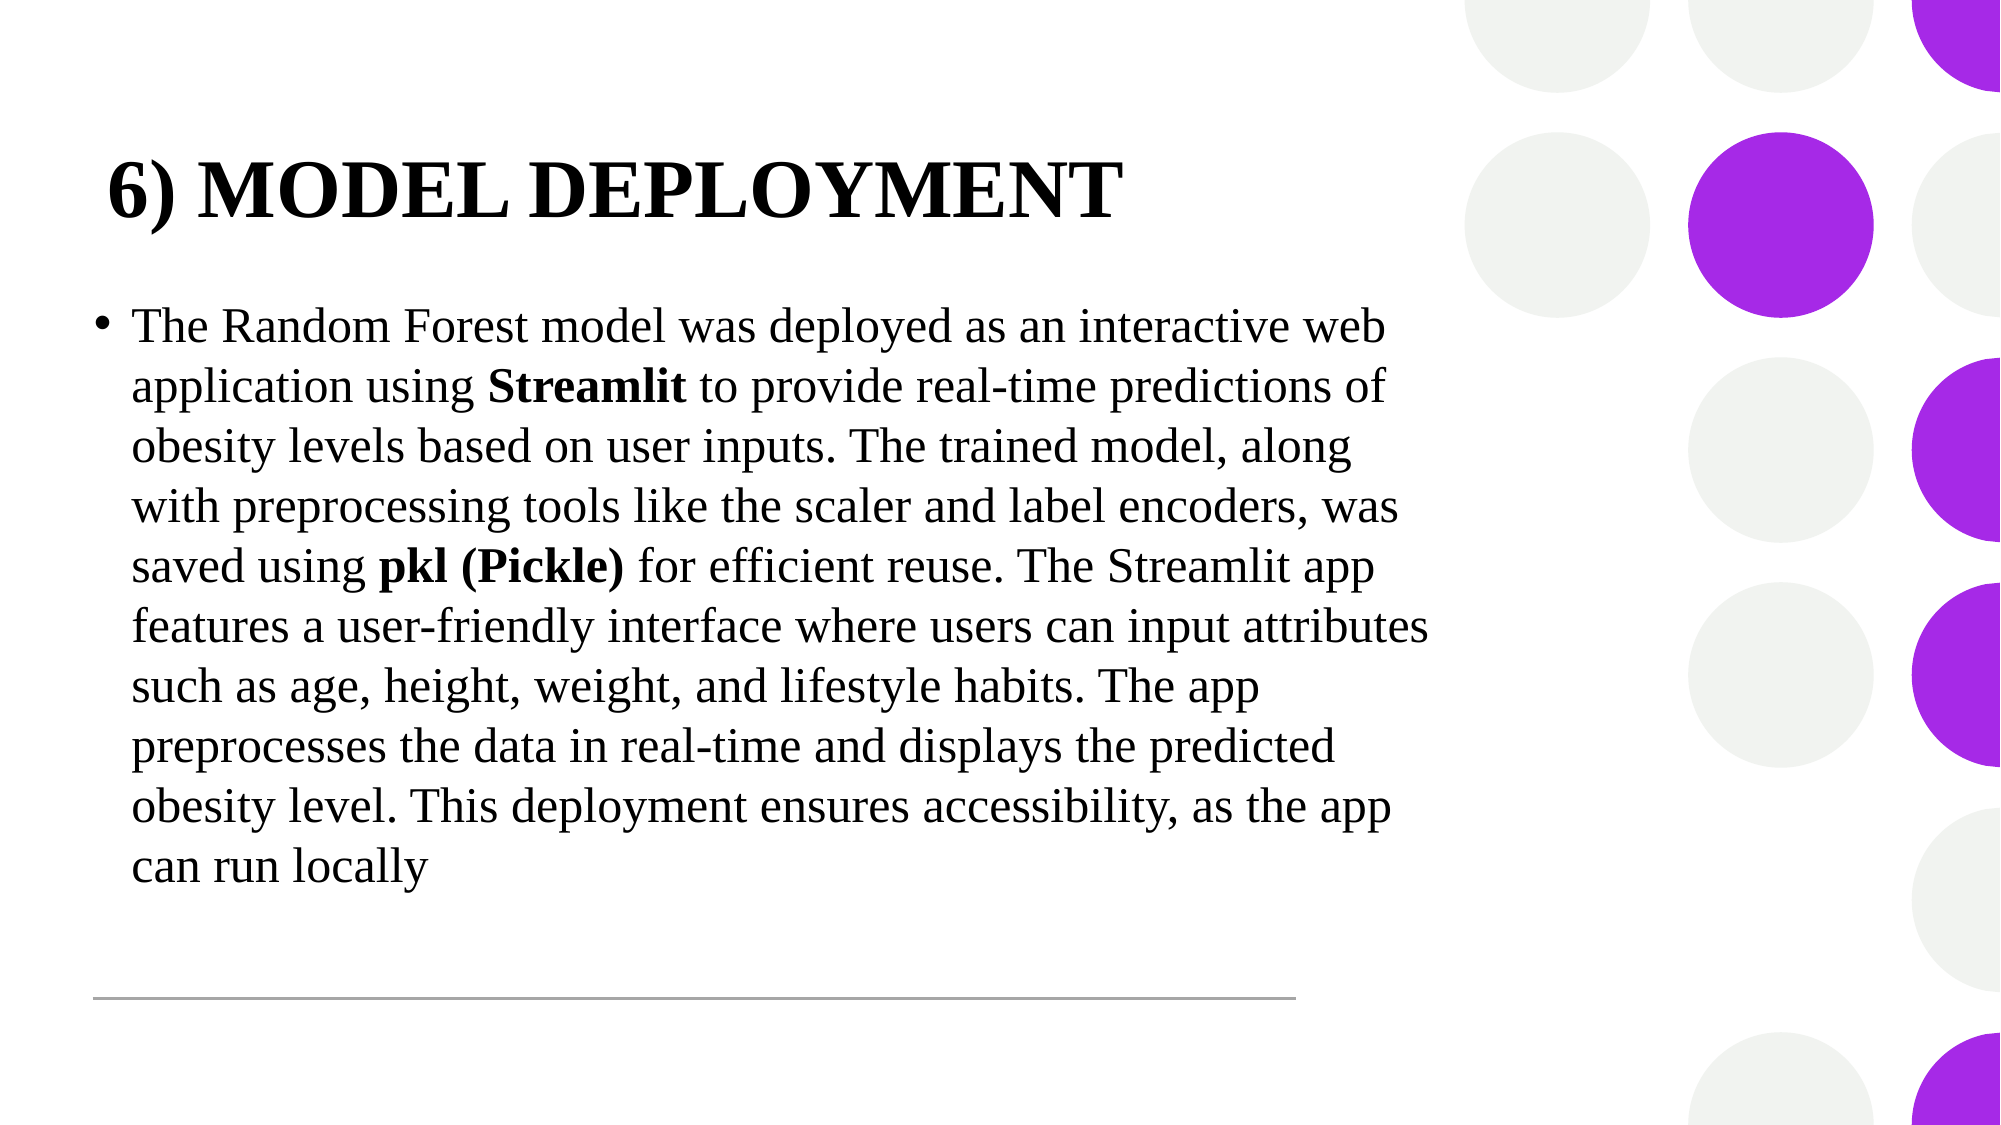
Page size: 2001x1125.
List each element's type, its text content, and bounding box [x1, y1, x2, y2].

list The Random Forest model was deployed as an interactive web application using Streamlit to provide real-time predictions of obesity levels based on user inputs. The trained model, along with preprocessing tools like the scaler and label encoders, was saved using pkl (Pickle) for efficient reuse. The Streamlit app features a user-friendly interface where users can input attributes such as age, height, weight, and lifestyle habits. The app preprocesses the data in real-time and displays the predicted obesity level. This deployment ensures accessibility, as the app can run locally [78, 285, 1449, 972]
title 6) MODEL DEPLOYMENT [92, 126, 1241, 255]
